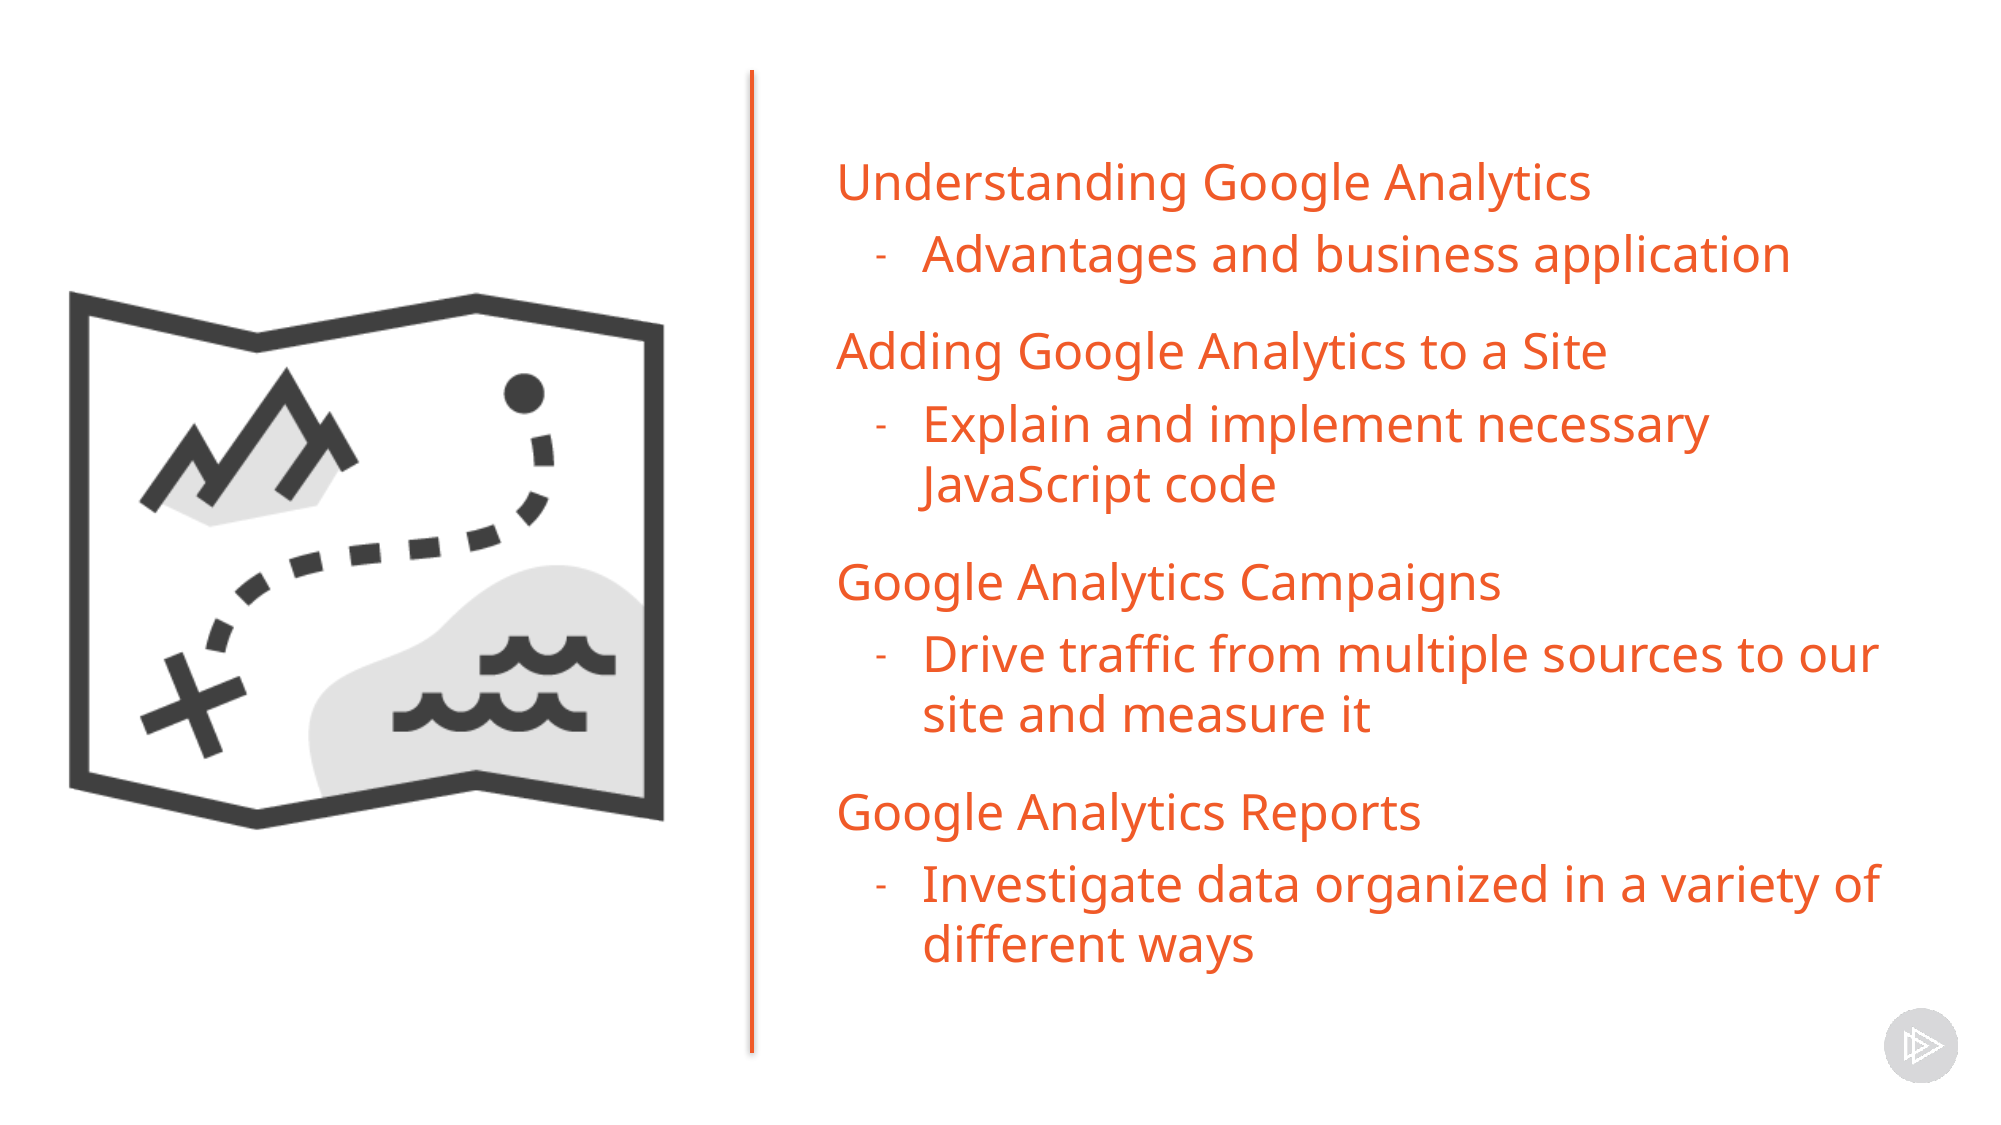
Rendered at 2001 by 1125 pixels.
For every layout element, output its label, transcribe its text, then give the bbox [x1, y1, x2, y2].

title Sending a Custom Event [1884, 1008, 1958, 1083]
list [58, 280, 679, 843]
list Understanding Google Analytics Advantages and business application Adding Google Analytics to a Site Explain and implement necessary JavaScript code Google Analytics Campaigns Drive traffic from multiple sources to our site and measure it Google Analytics Reports Investigate data organized in a variety of different ways [826, 69, 1938, 1053]
